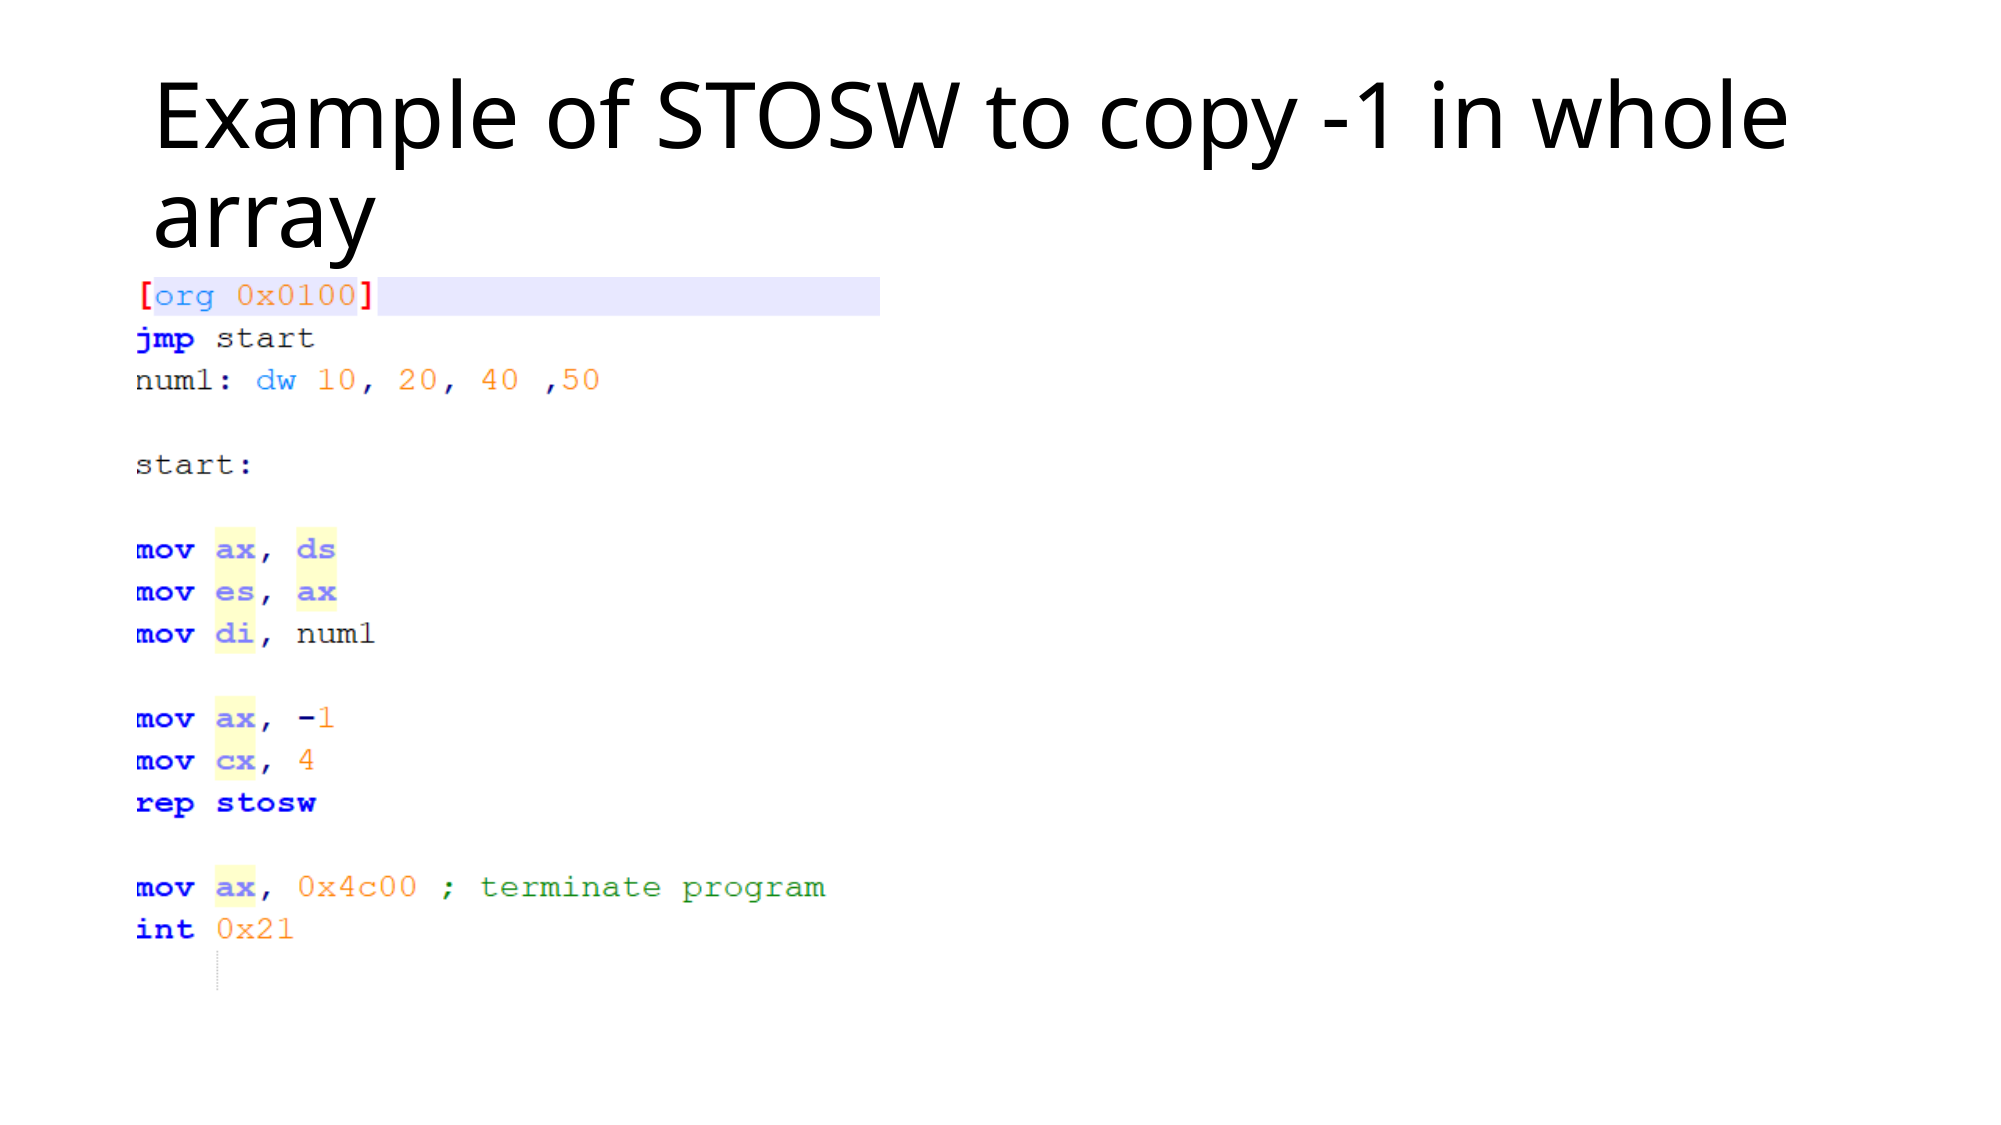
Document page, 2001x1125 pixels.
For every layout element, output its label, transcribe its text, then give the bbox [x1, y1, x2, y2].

title Example of STOSW to copy -1 in whole array [137, 59, 1863, 278]
picture [137, 277, 880, 995]
